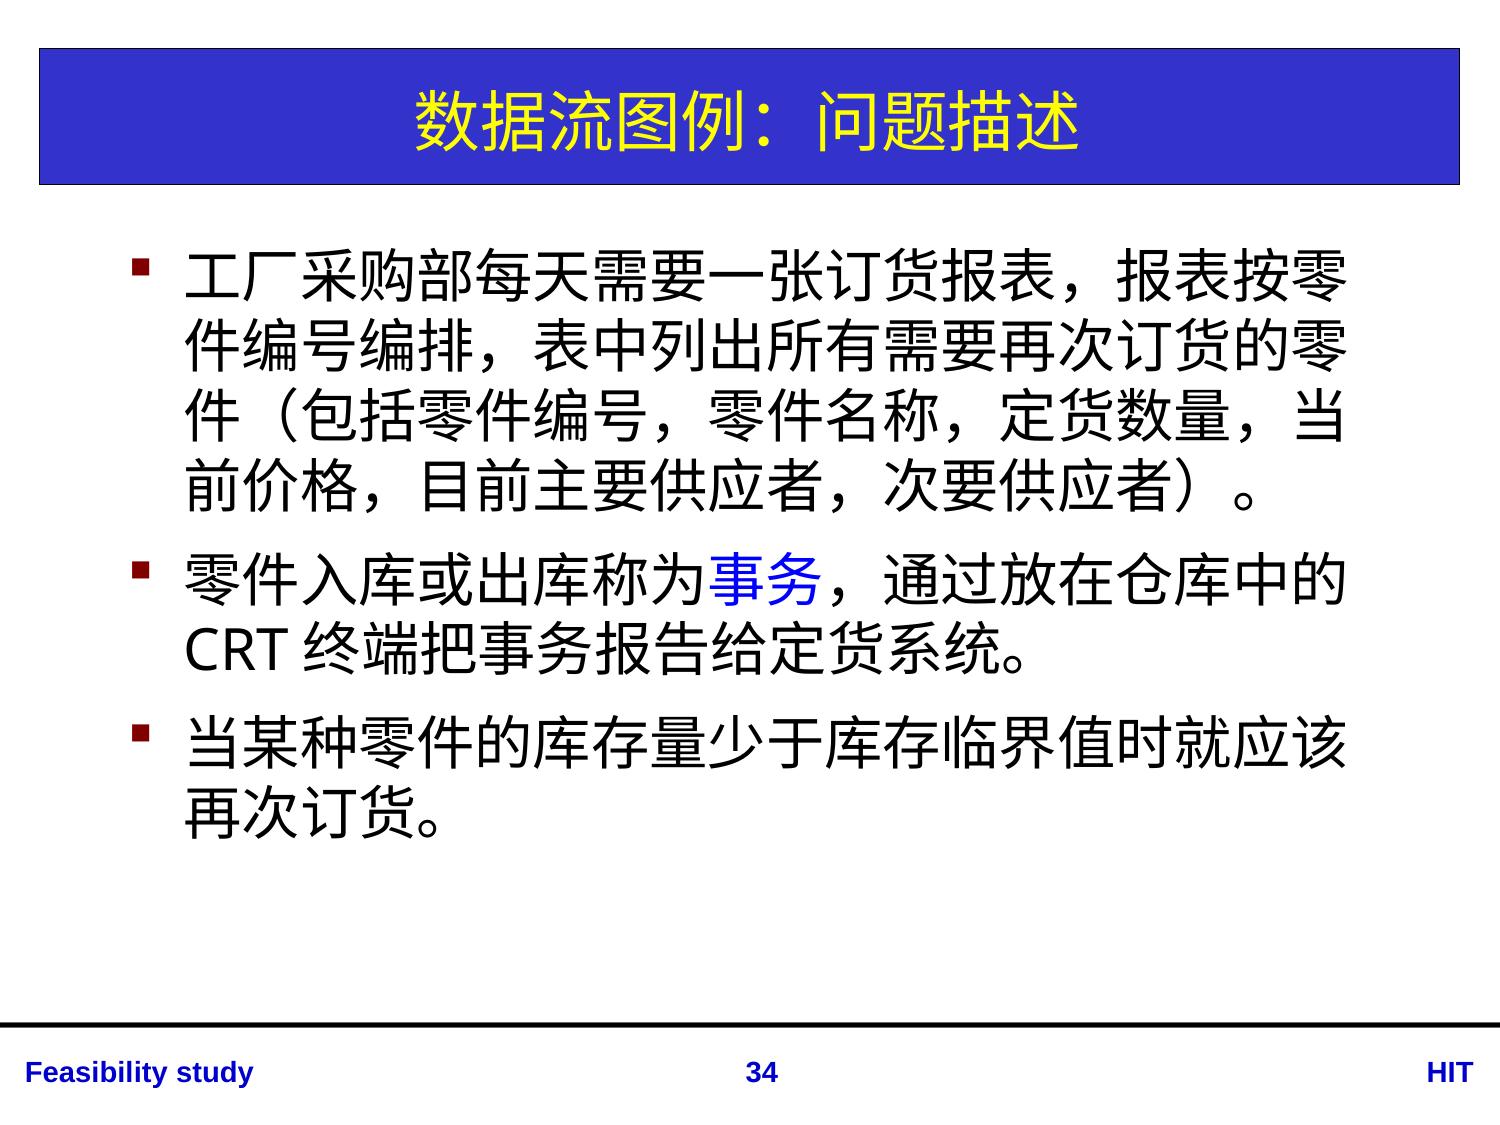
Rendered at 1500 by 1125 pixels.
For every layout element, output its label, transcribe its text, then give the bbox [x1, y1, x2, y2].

title 数据流图例：问题描述 [38, 54, 1457, 185]
list 工厂采购部每天需要一张订货报表，报表按零件编号编排，表中列出所有需要再次订货的零件（包括零件编号，零件名称，定货数量，当前价格，目前主要供应者，次要供应者）。 零件入库或出库称为事务，通过放在仓库中的CRT终端把事务报告给定货系统。 当某种零件的库存量少于库存临界值时就应该再次订货。 [111, 231, 1412, 941]
